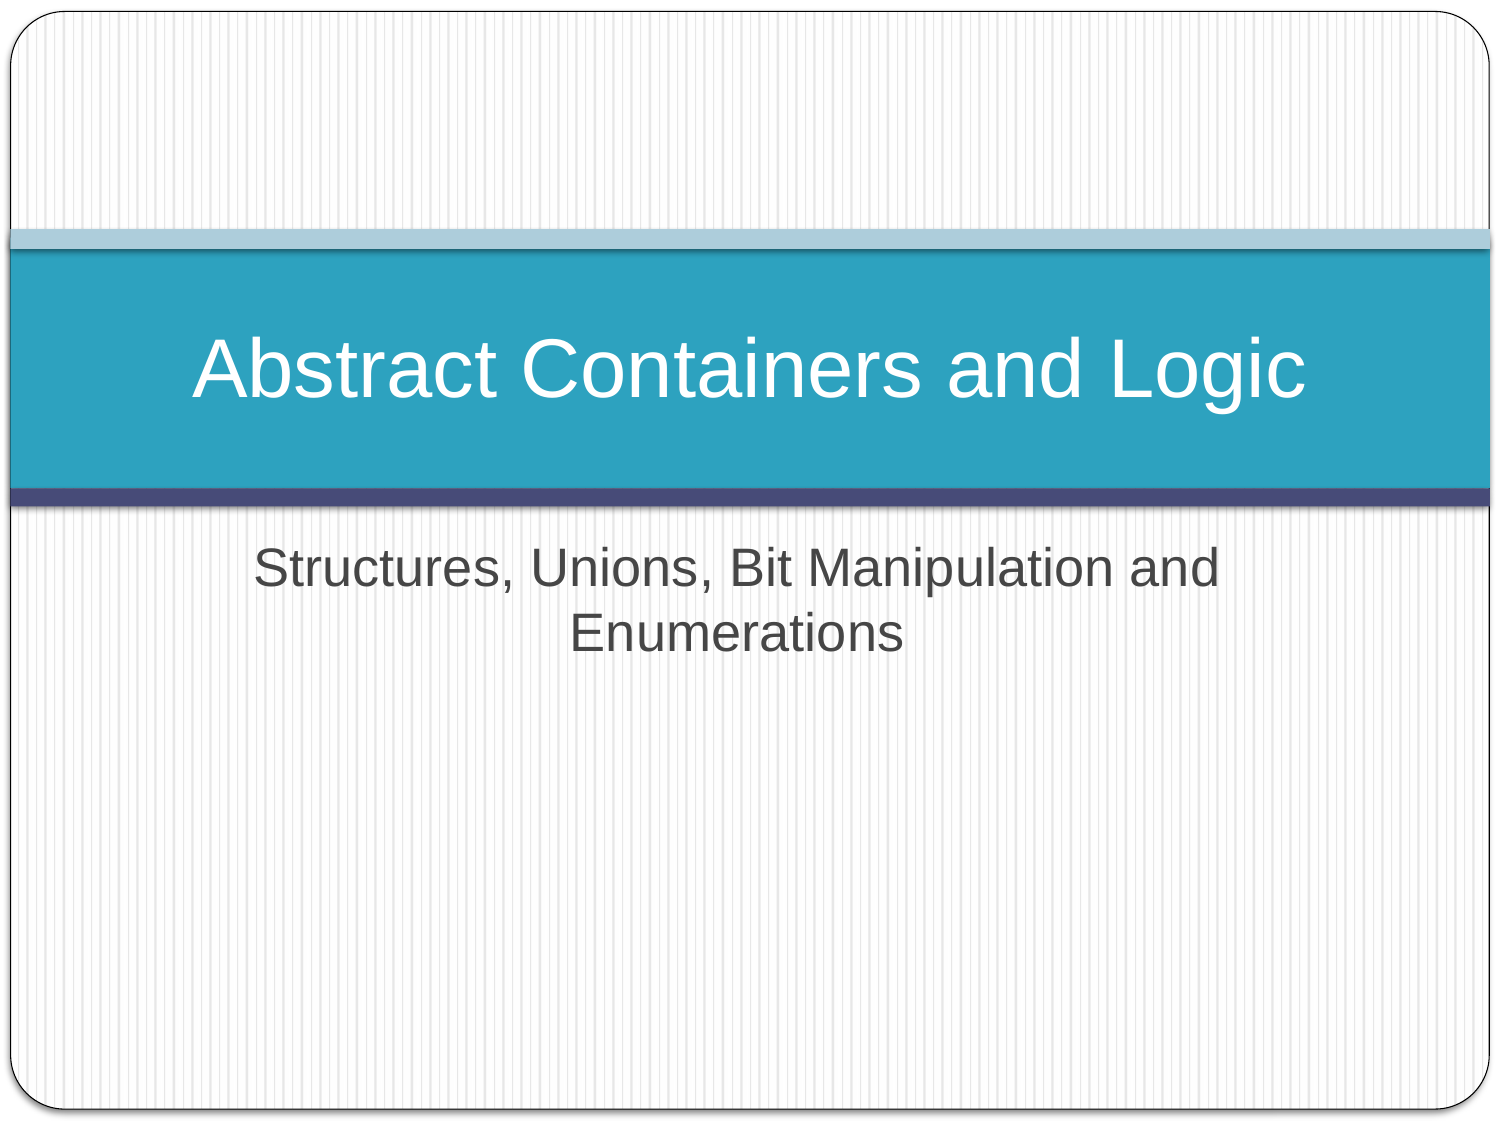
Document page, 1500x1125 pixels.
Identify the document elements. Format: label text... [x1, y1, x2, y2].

title Abstract Containers and Logic [75, 247, 1425, 489]
subtitle Structures, Unions, Bit Manipulation and Enumerations [212, 525, 1263, 788]
